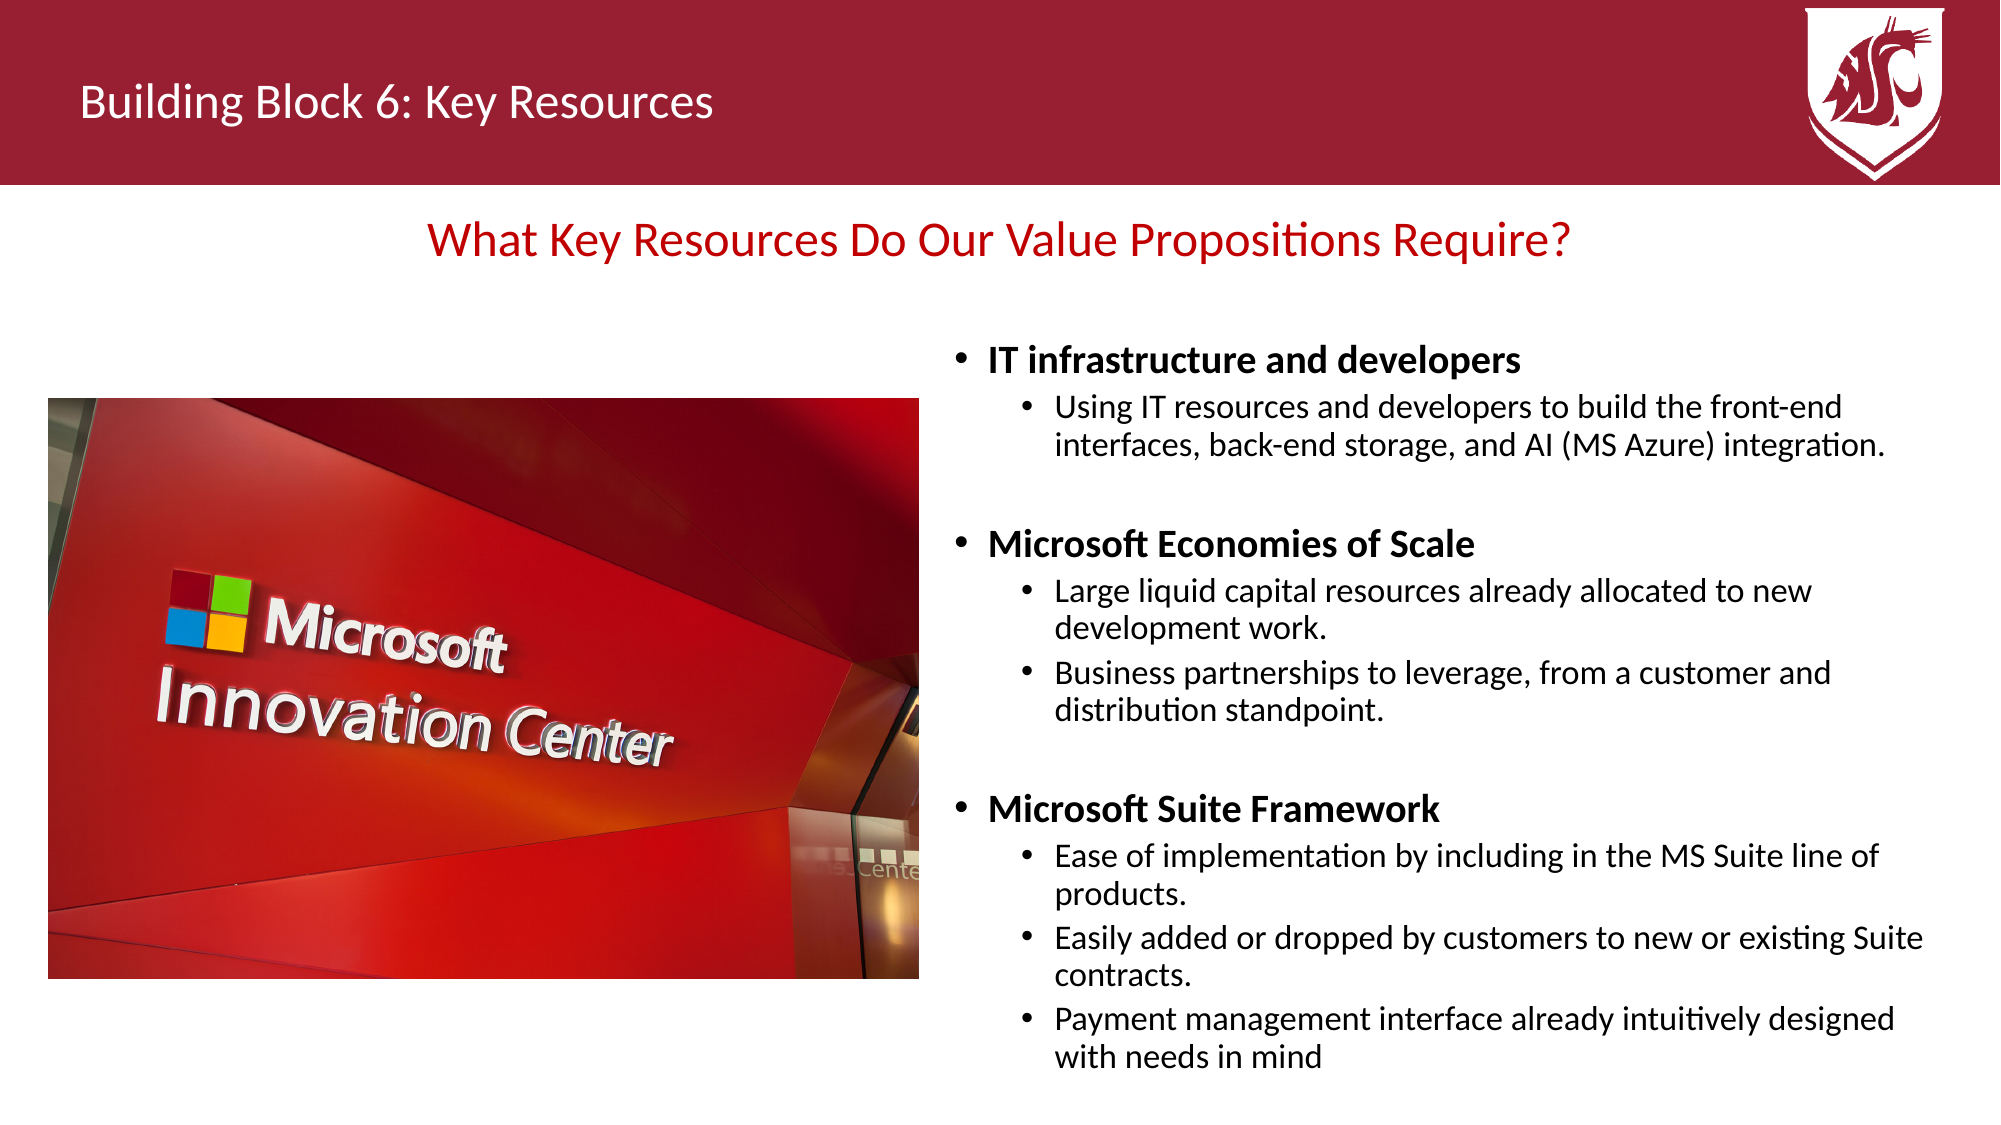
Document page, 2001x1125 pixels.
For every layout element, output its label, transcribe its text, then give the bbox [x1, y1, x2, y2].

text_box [0, 0, 2000, 185]
text_box IT infrastructure and developers Using IT resources and developers to build the front-end interfaces, back-end storage, and AI (MS Azure) integration. Microsoft Economies of Scale Large liquid capital resources already allocated to new development work. Business partnerships to leverage, from a customer and distribution standpoint. Microsoft Suite Framework Ease of implementation by including in the MS Suite line of products. Easily added or dropped by customers to new or existing Suite contracts. Payment management interface already intuitively designed with needs in mind [939, 331, 1975, 1089]
picture [48, 398, 919, 979]
text_box What Key Resources Do Our Value Propositions Require? [317, 198, 1683, 274]
